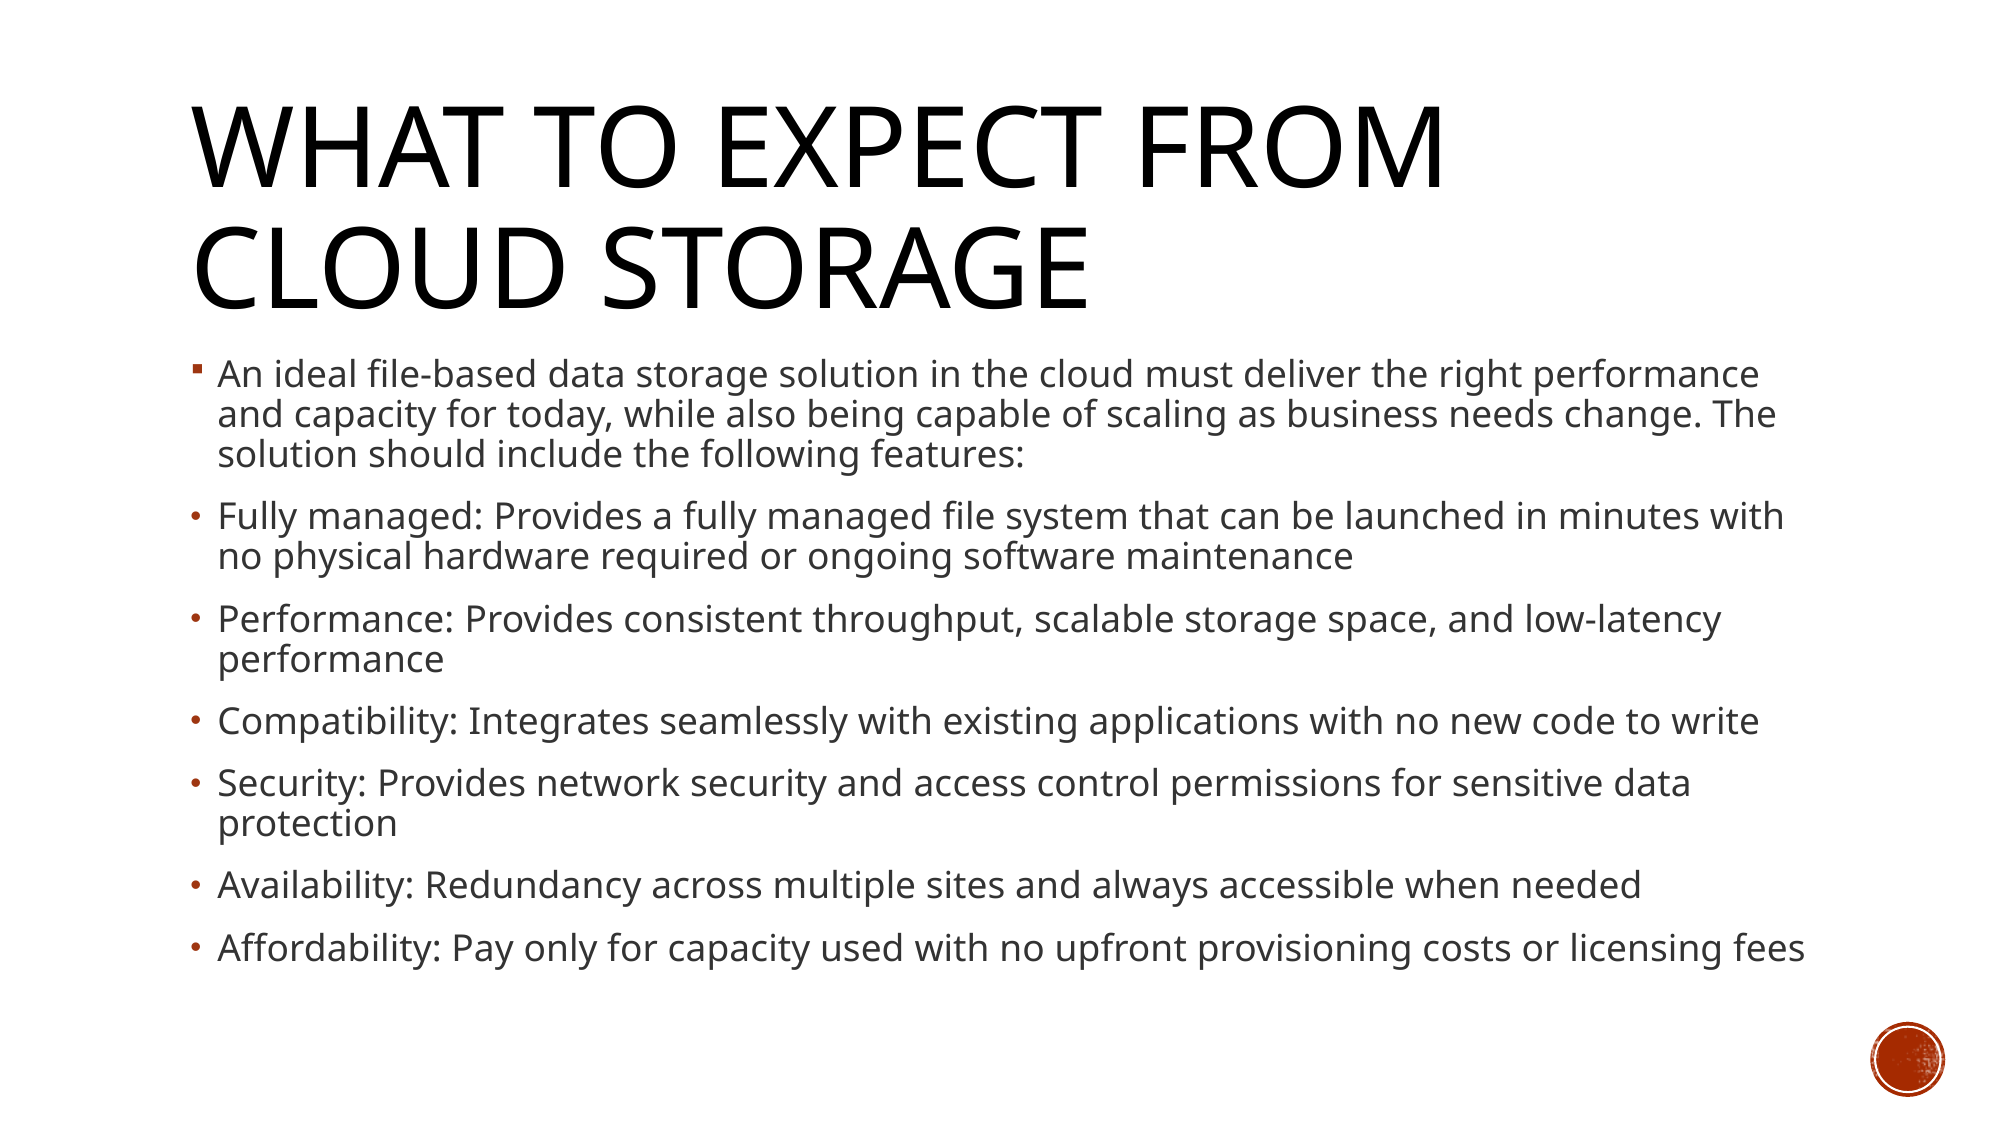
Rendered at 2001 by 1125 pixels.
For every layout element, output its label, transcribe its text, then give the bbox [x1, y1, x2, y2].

list An ideal file-based data storage solution in the cloud must deliver the right performance and capacity for today, while also being capable of scaling as business needs change. The solution should include the following features: Fully managed: Provides a fully managed file system that can be launched in minutes with no physical hardware required or ongoing software maintenance Performance: Provides consistent throughput, scalable storage space, and low-latency performance Compatibility: Integrates seamlessly with existing applications with no new code to write Security: Provides network security and access control permissions for sensitive data protection Availability: Redundancy across multiple sites and always accessible when needed Affordability: Pay only for capacity used with no upfront provisioning costs or licensing fees [175, 348, 1826, 1013]
title What to expect from cloud storage [175, 79, 1826, 344]
